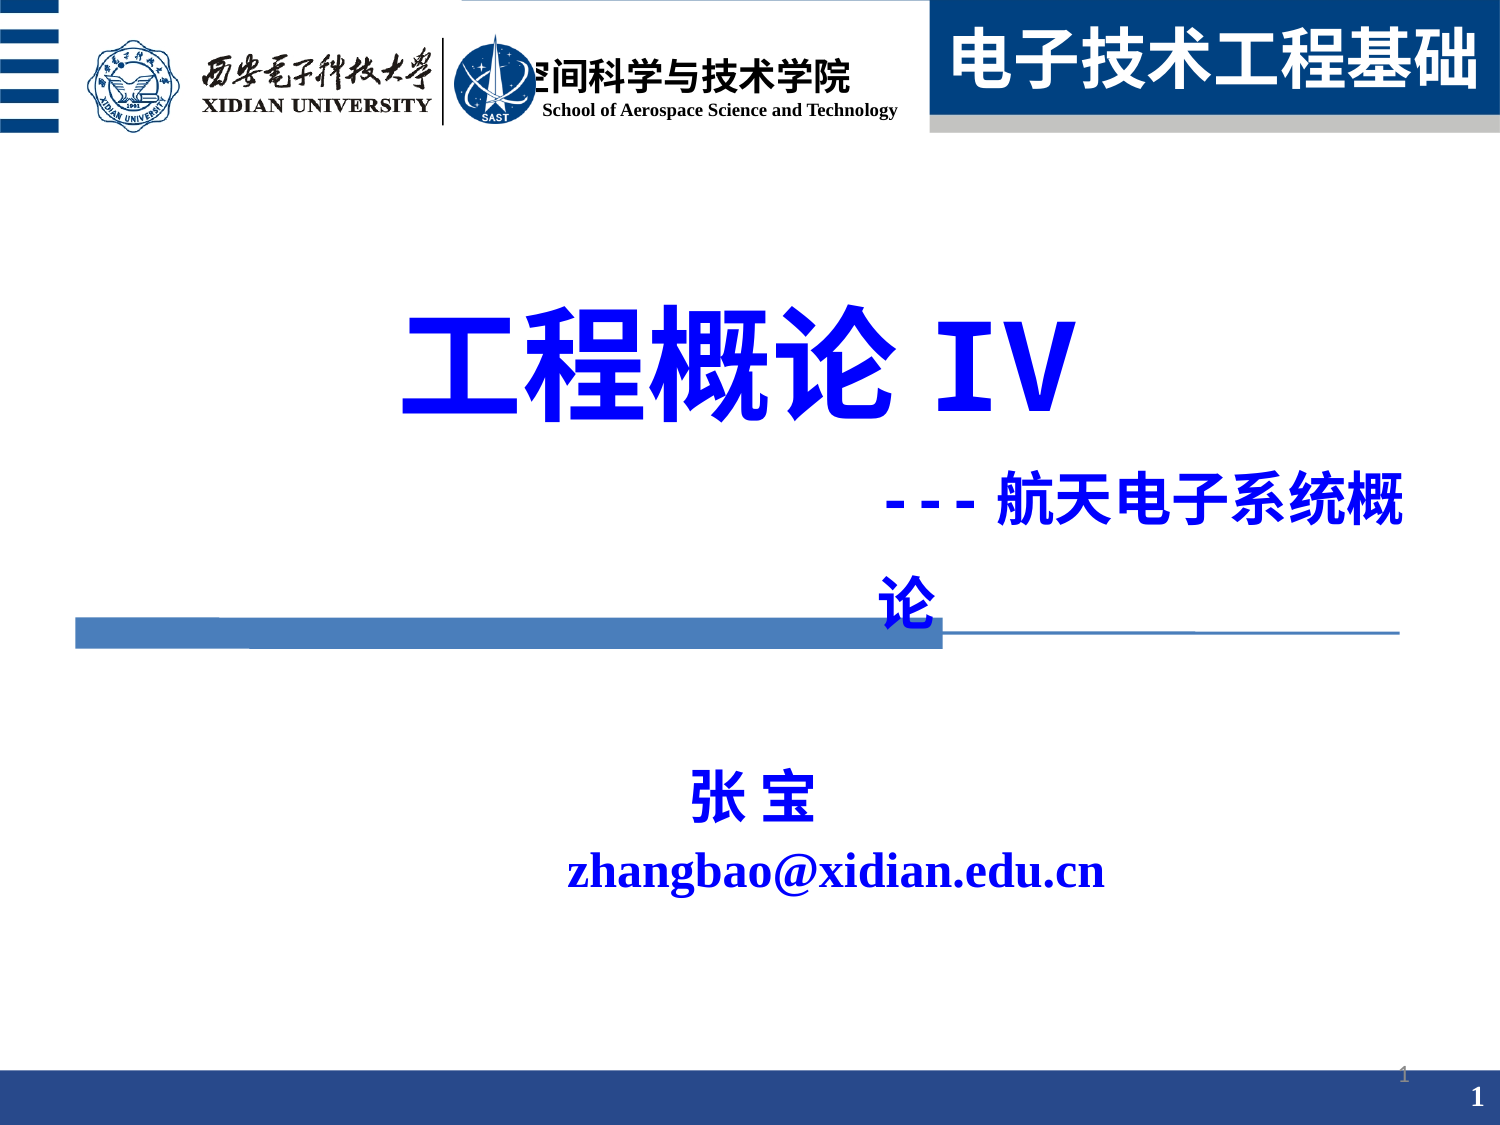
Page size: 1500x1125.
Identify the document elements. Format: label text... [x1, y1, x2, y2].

text_box zhangbao@xidian.edu.cn [552, 829, 1121, 905]
slide_number 1 [1074, 1042, 1425, 1103]
title 工程概论IV [75, 203, 1399, 425]
picture [0, 0, 1500, 1070]
text_box 电子技术工程基础 [927, 0, 1500, 114]
text_box 张 宝 [673, 717, 875, 812]
text_box ---航天电子系统概论 [862, 419, 1465, 550]
